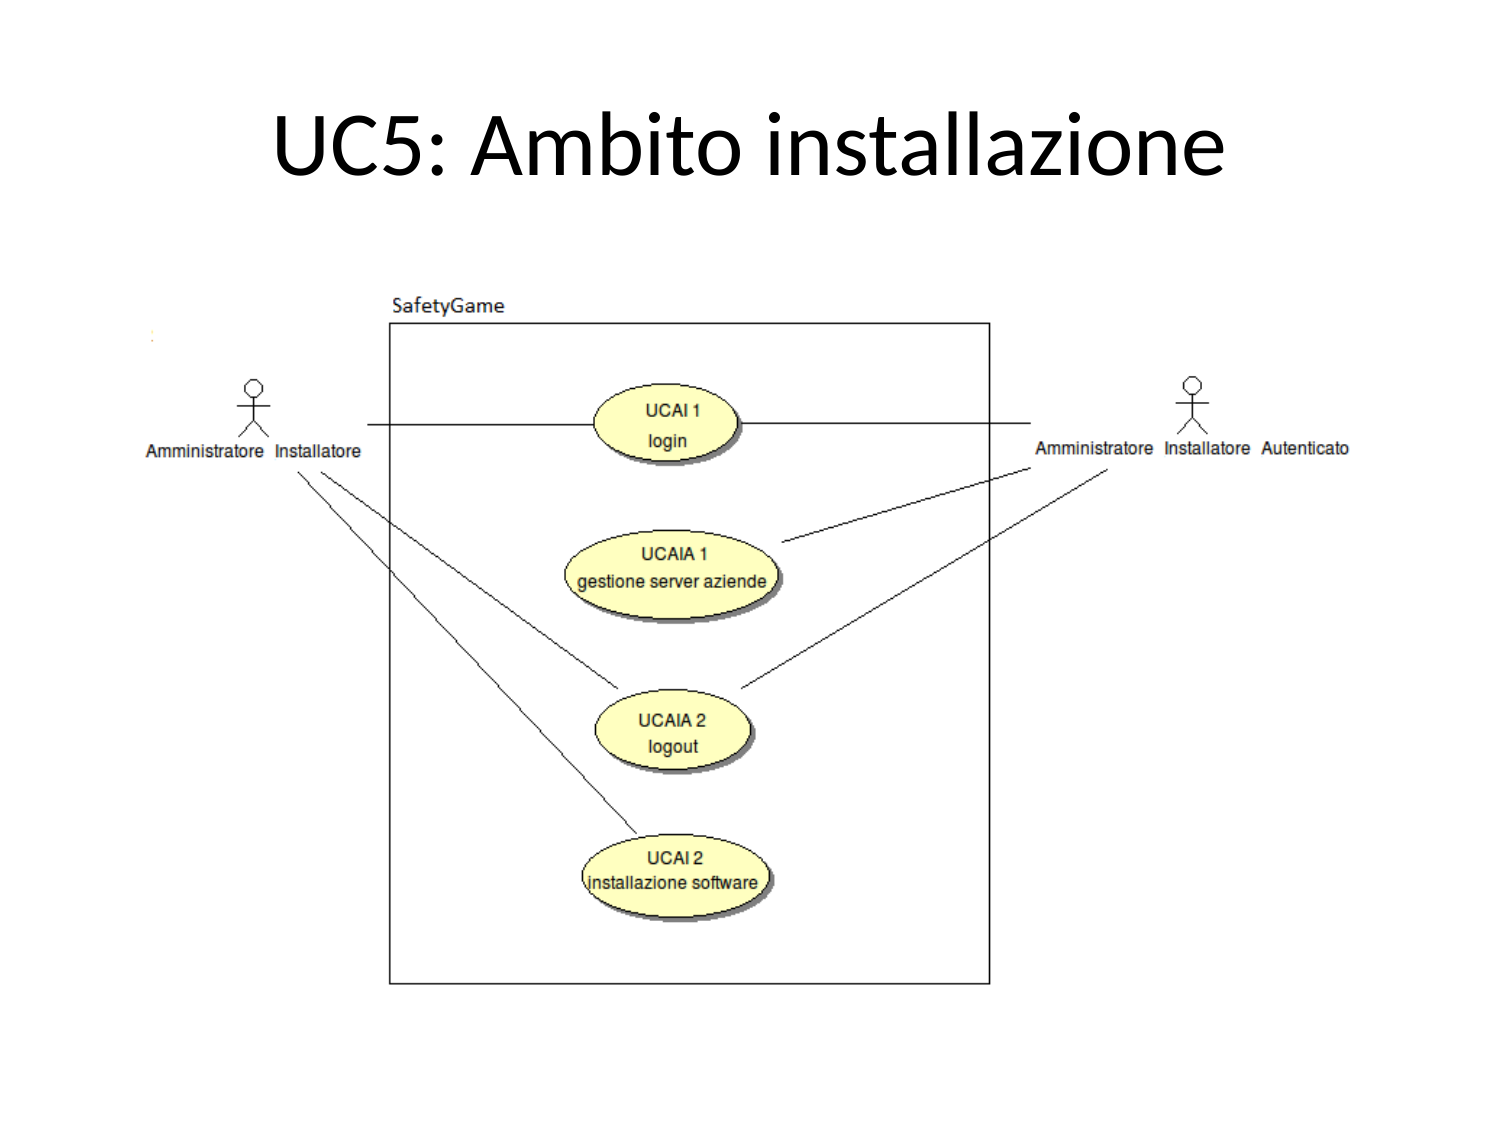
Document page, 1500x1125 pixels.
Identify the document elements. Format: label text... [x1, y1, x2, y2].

title UC5: Ambito installazione [75, 45, 1425, 233]
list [74, 262, 1426, 1006]
